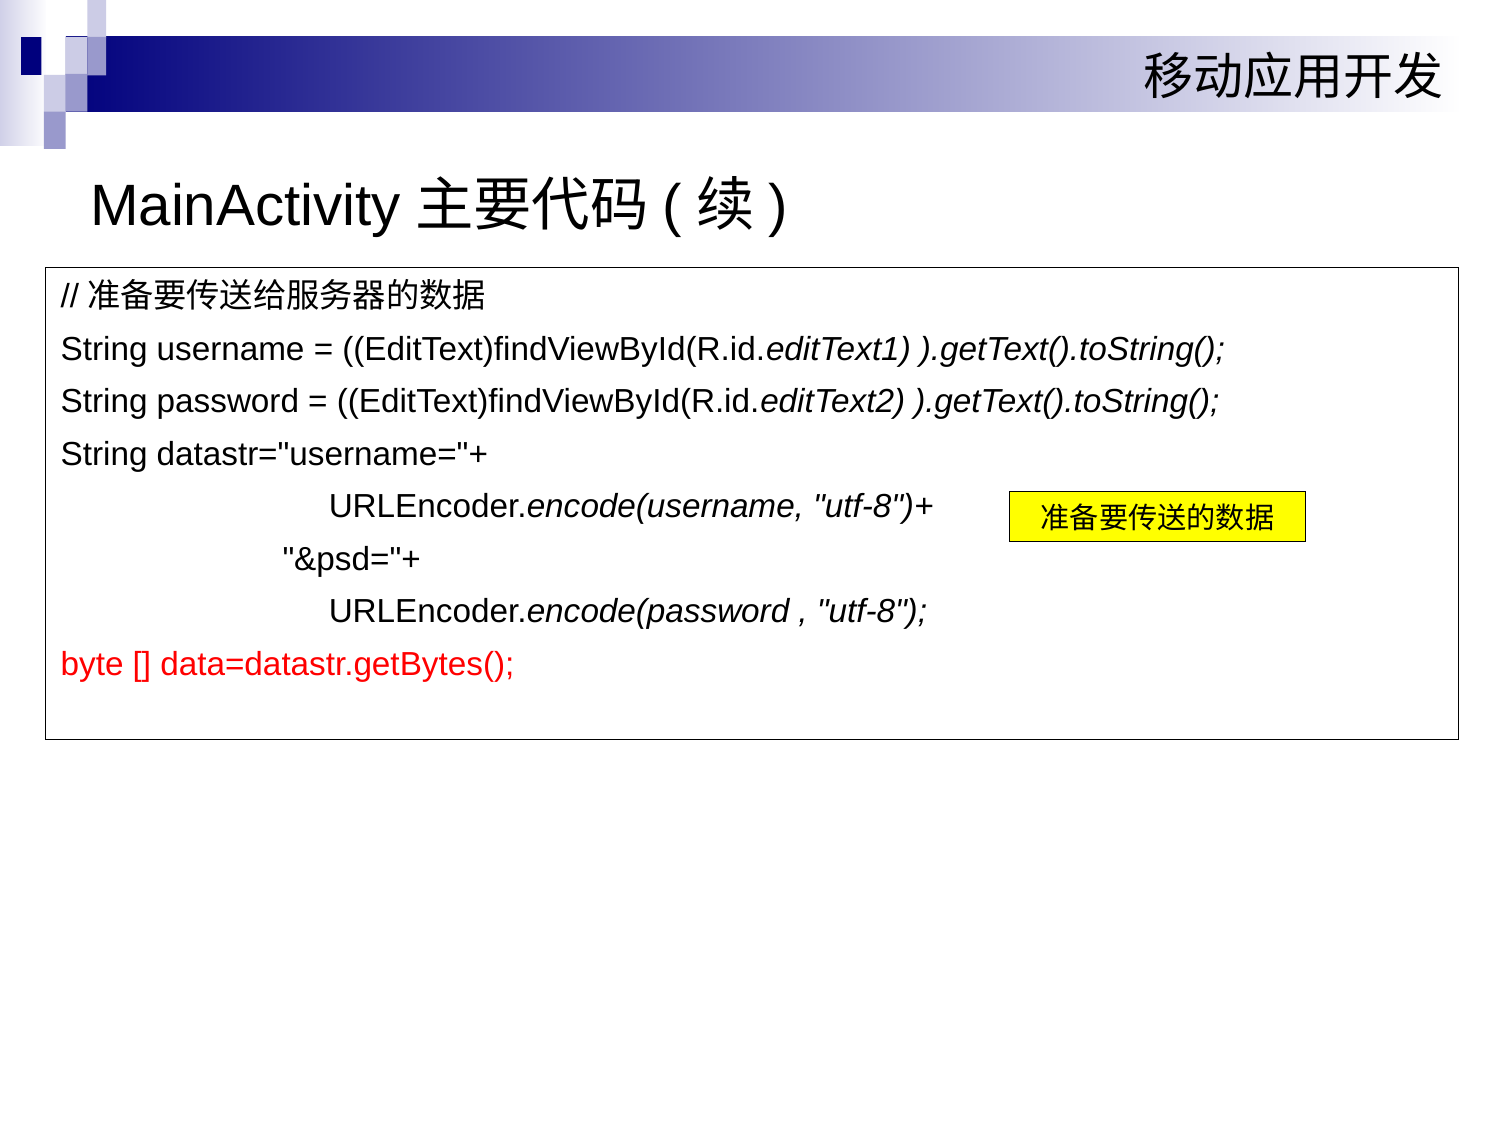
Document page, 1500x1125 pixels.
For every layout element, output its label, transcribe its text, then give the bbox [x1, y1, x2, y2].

list //准备要传送给服务器的数据 String username = ((EditText)findViewById(R.id.editText1) ).getText().toString(); String password = ((EditText)findViewById(R.id.editText2) ).getText().toString(); String datastr="username="+ URLEncoder.encode(username, "utf-8")+ "&psd="+ URLEncoder.encode(password , "utf-8"); byte [] data=datastr.getBytes(); [45, 267, 1459, 740]
title MainActivity主要代码(续) [75, 149, 1425, 256]
text_box 准备要传送的数据 [1009, 491, 1306, 542]
